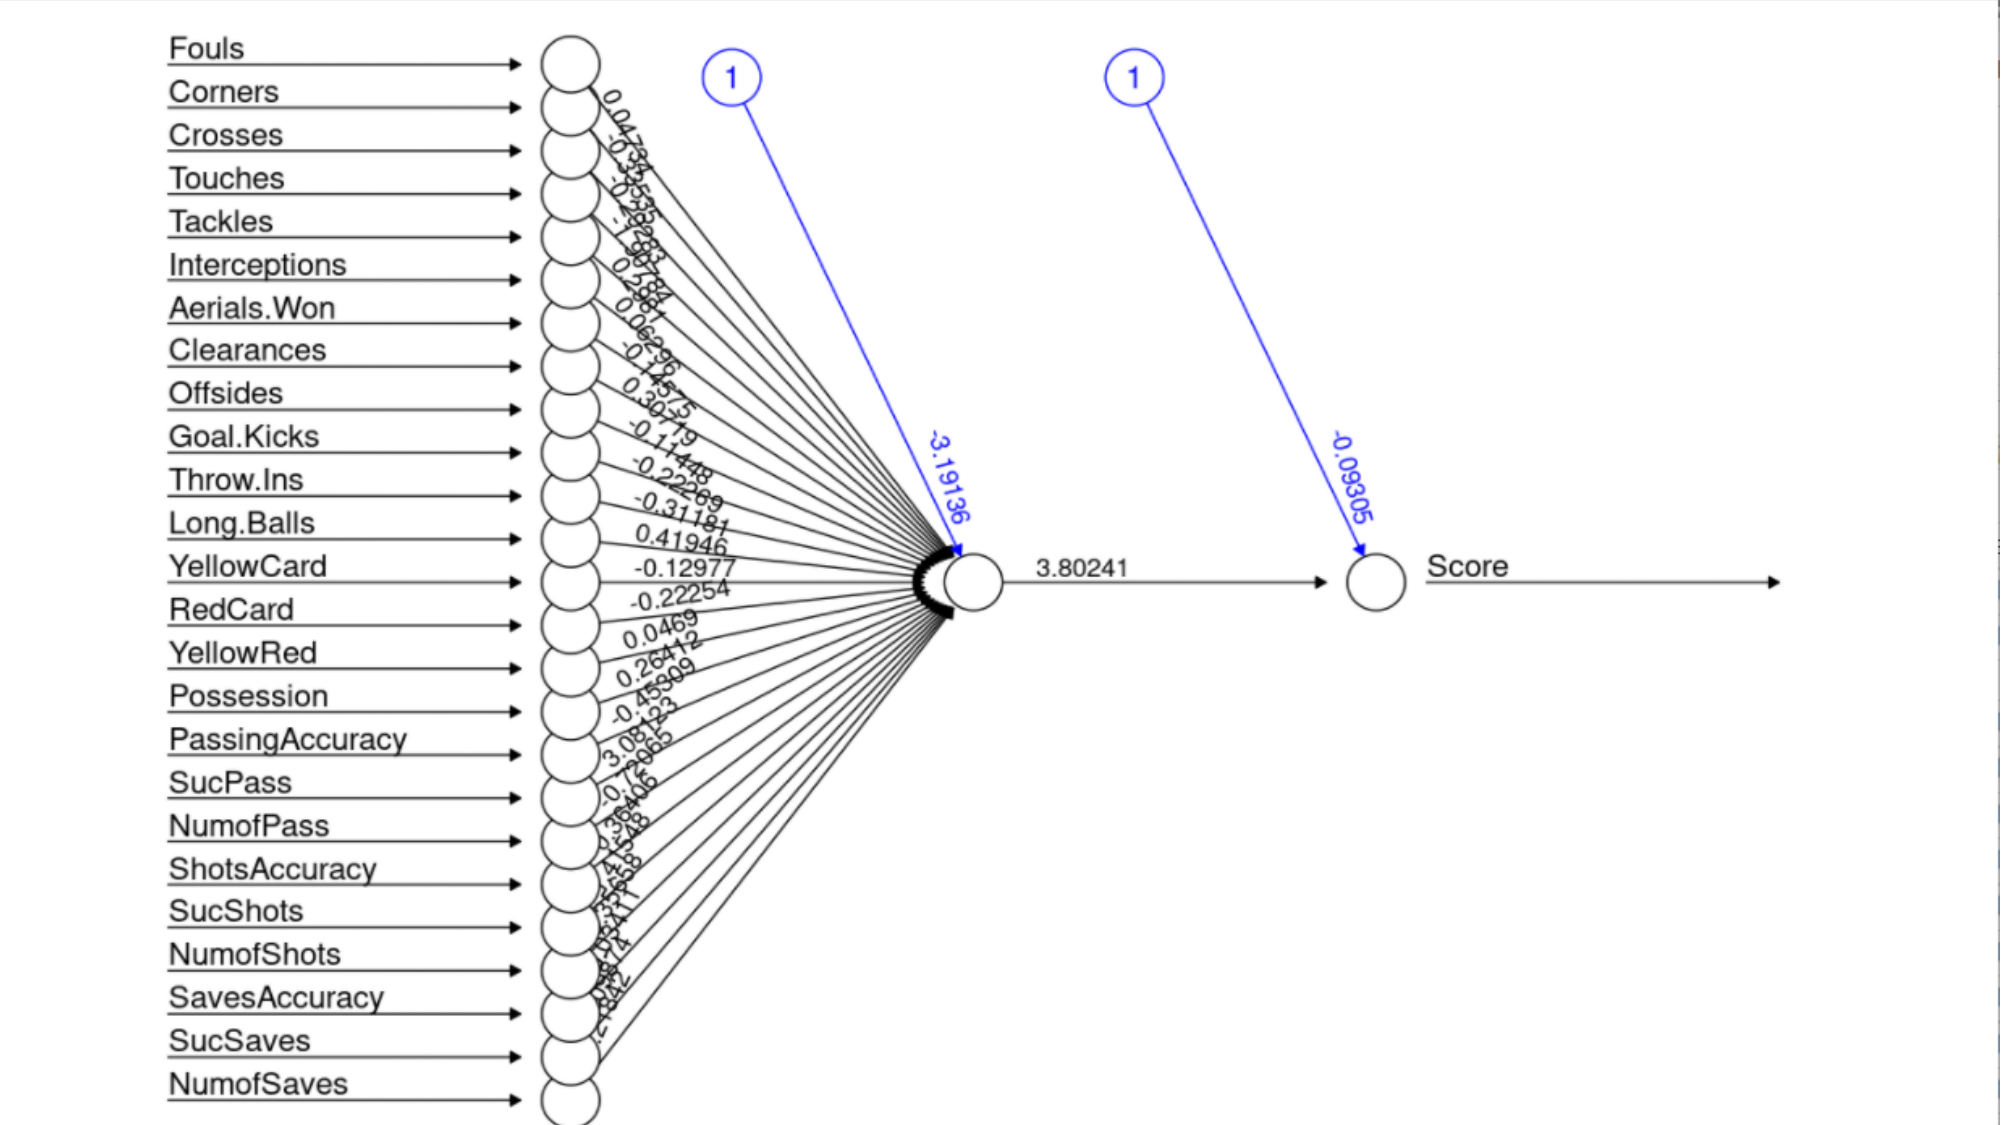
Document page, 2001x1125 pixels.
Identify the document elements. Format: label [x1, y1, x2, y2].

list [0, 0, 2000, 1125]
